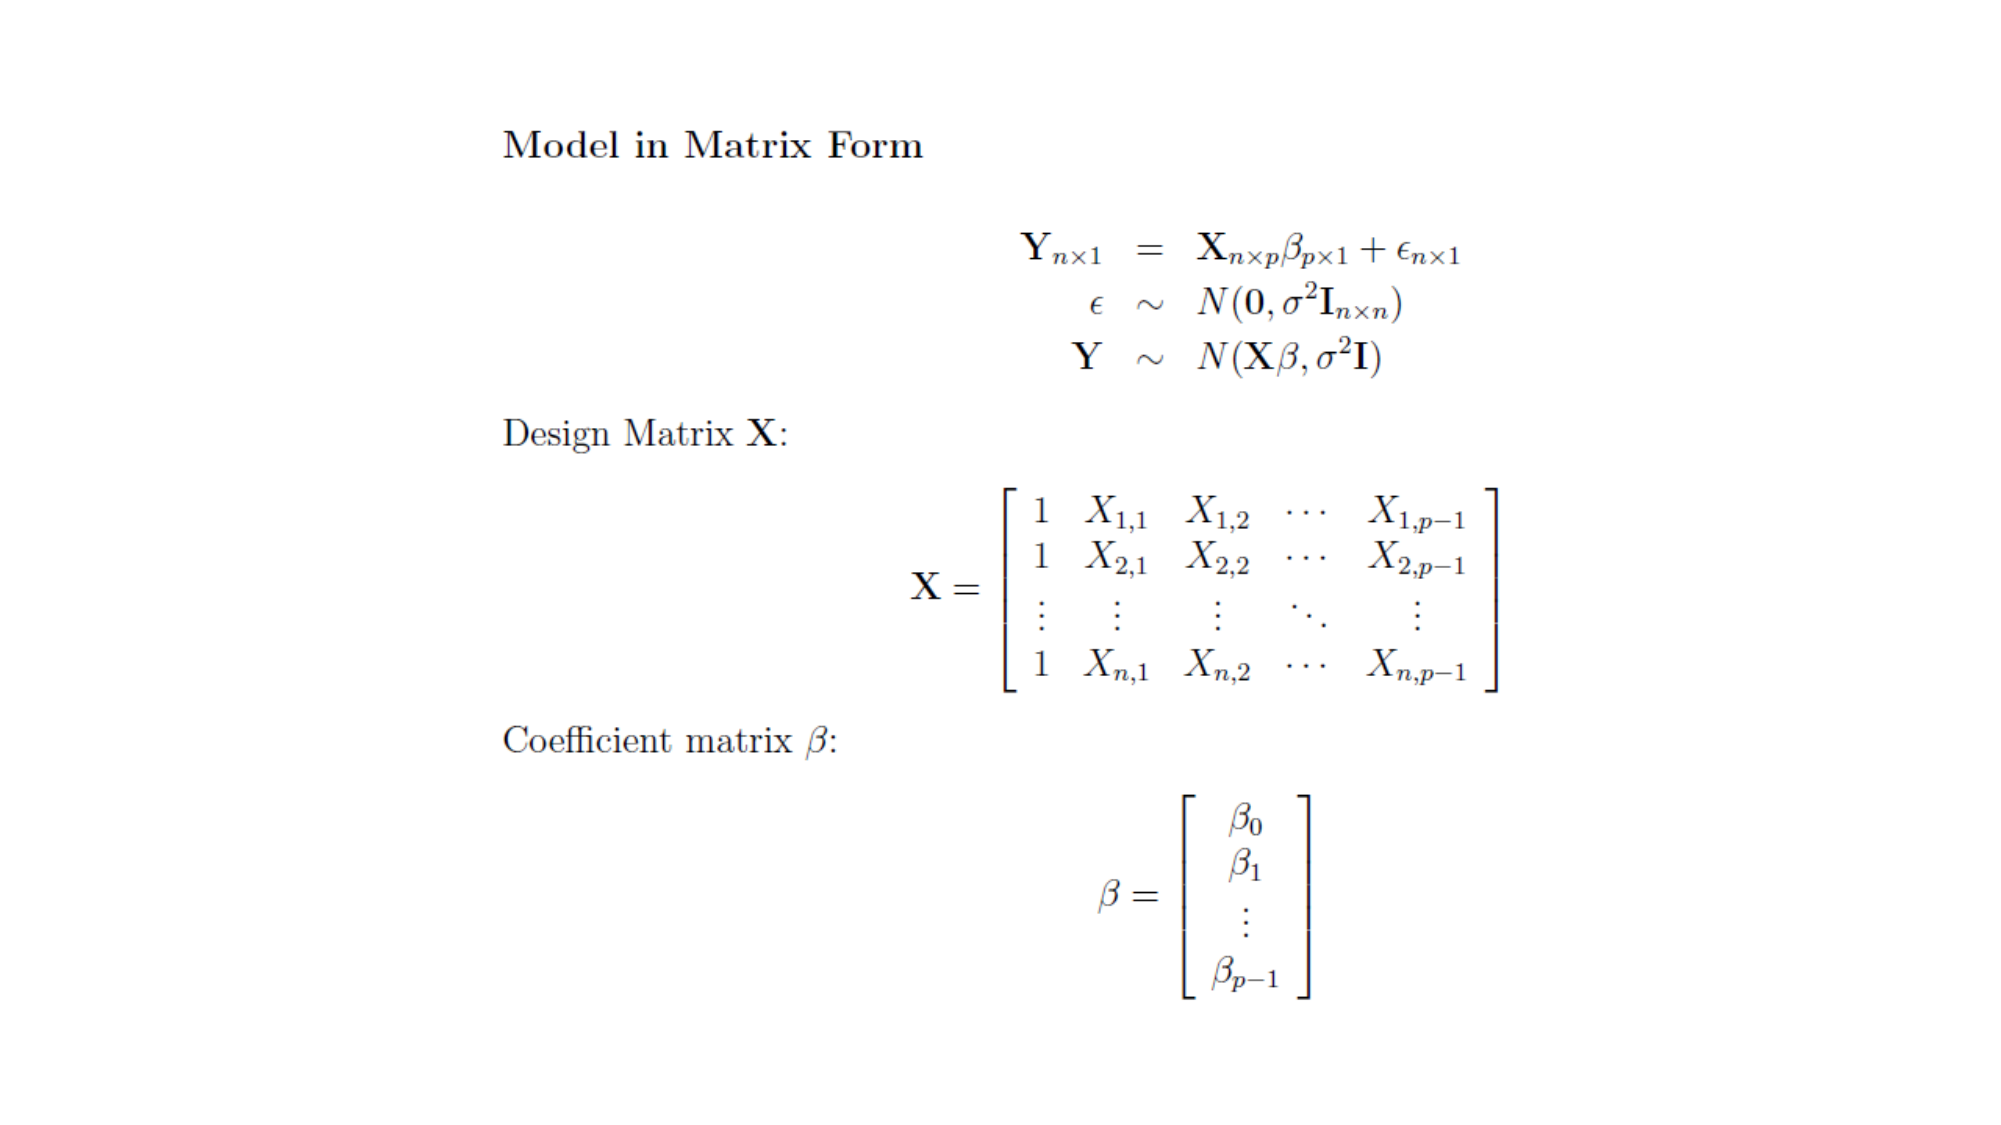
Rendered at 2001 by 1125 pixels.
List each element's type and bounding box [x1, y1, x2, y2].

picture [491, 114, 1509, 1011]
